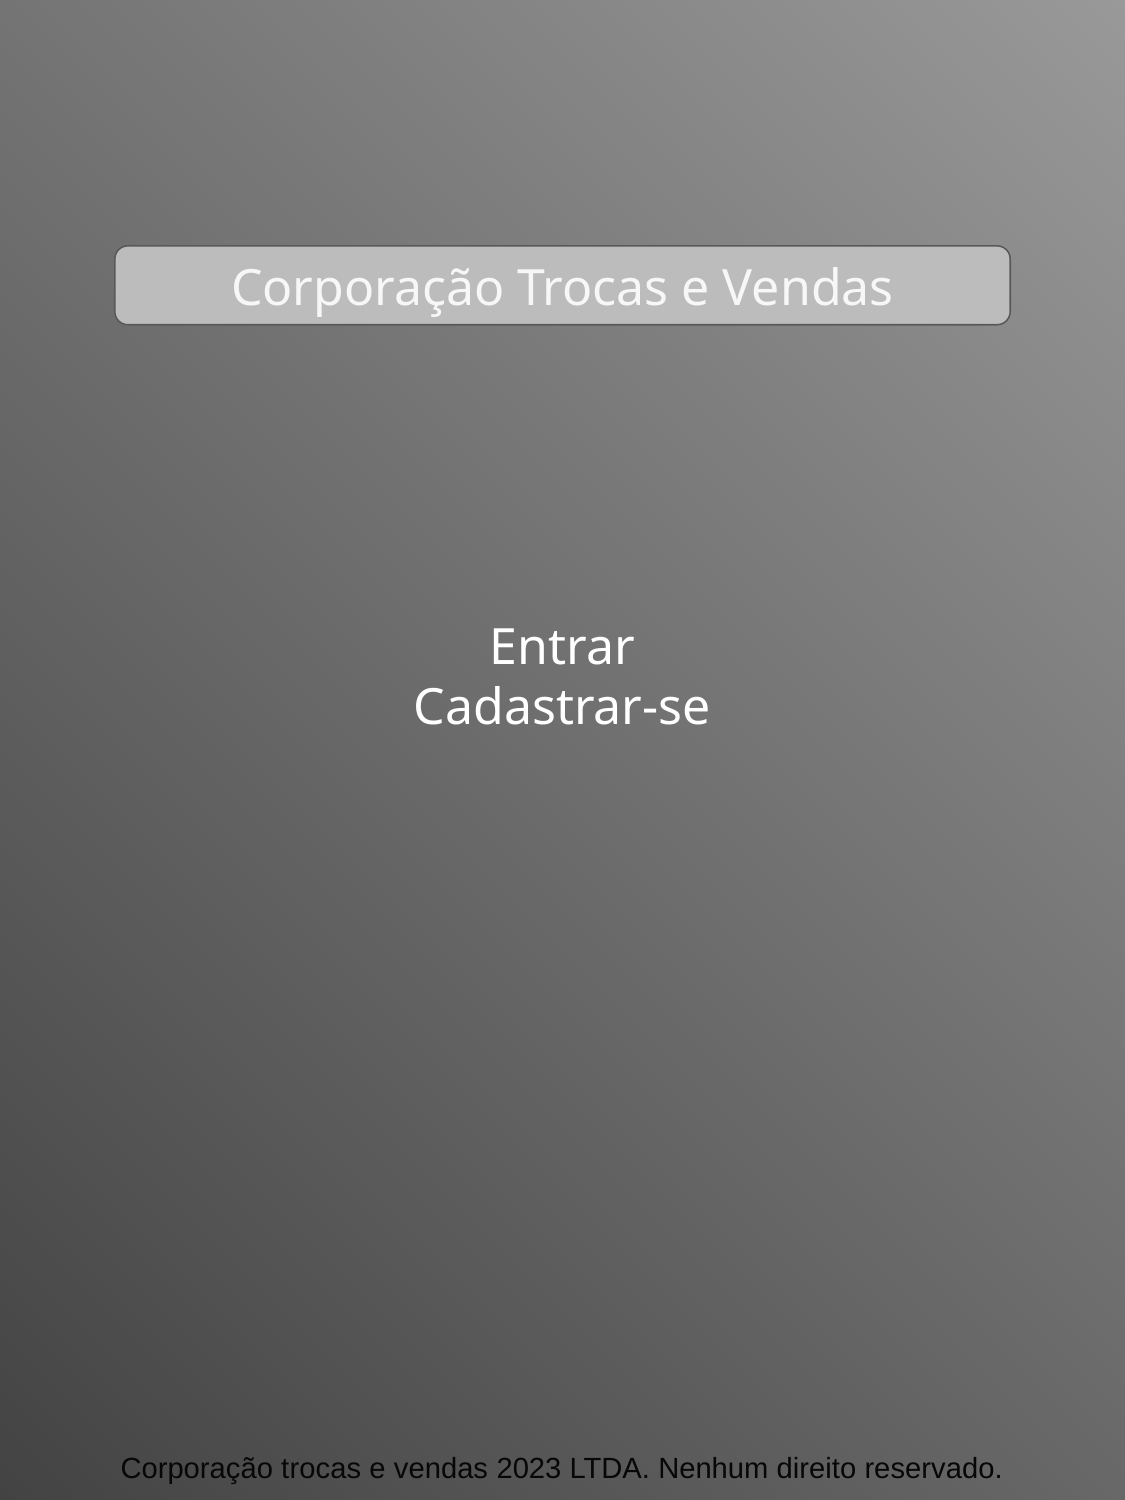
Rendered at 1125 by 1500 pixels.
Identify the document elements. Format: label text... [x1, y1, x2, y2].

text_box Entrar Cadastrar-se [297, 598, 828, 750]
text_box Corporação trocas e vendas 2023 LTDA. Nenhum direito reservado. [37, 1434, 1088, 1500]
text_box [114, 213, 1011, 357]
